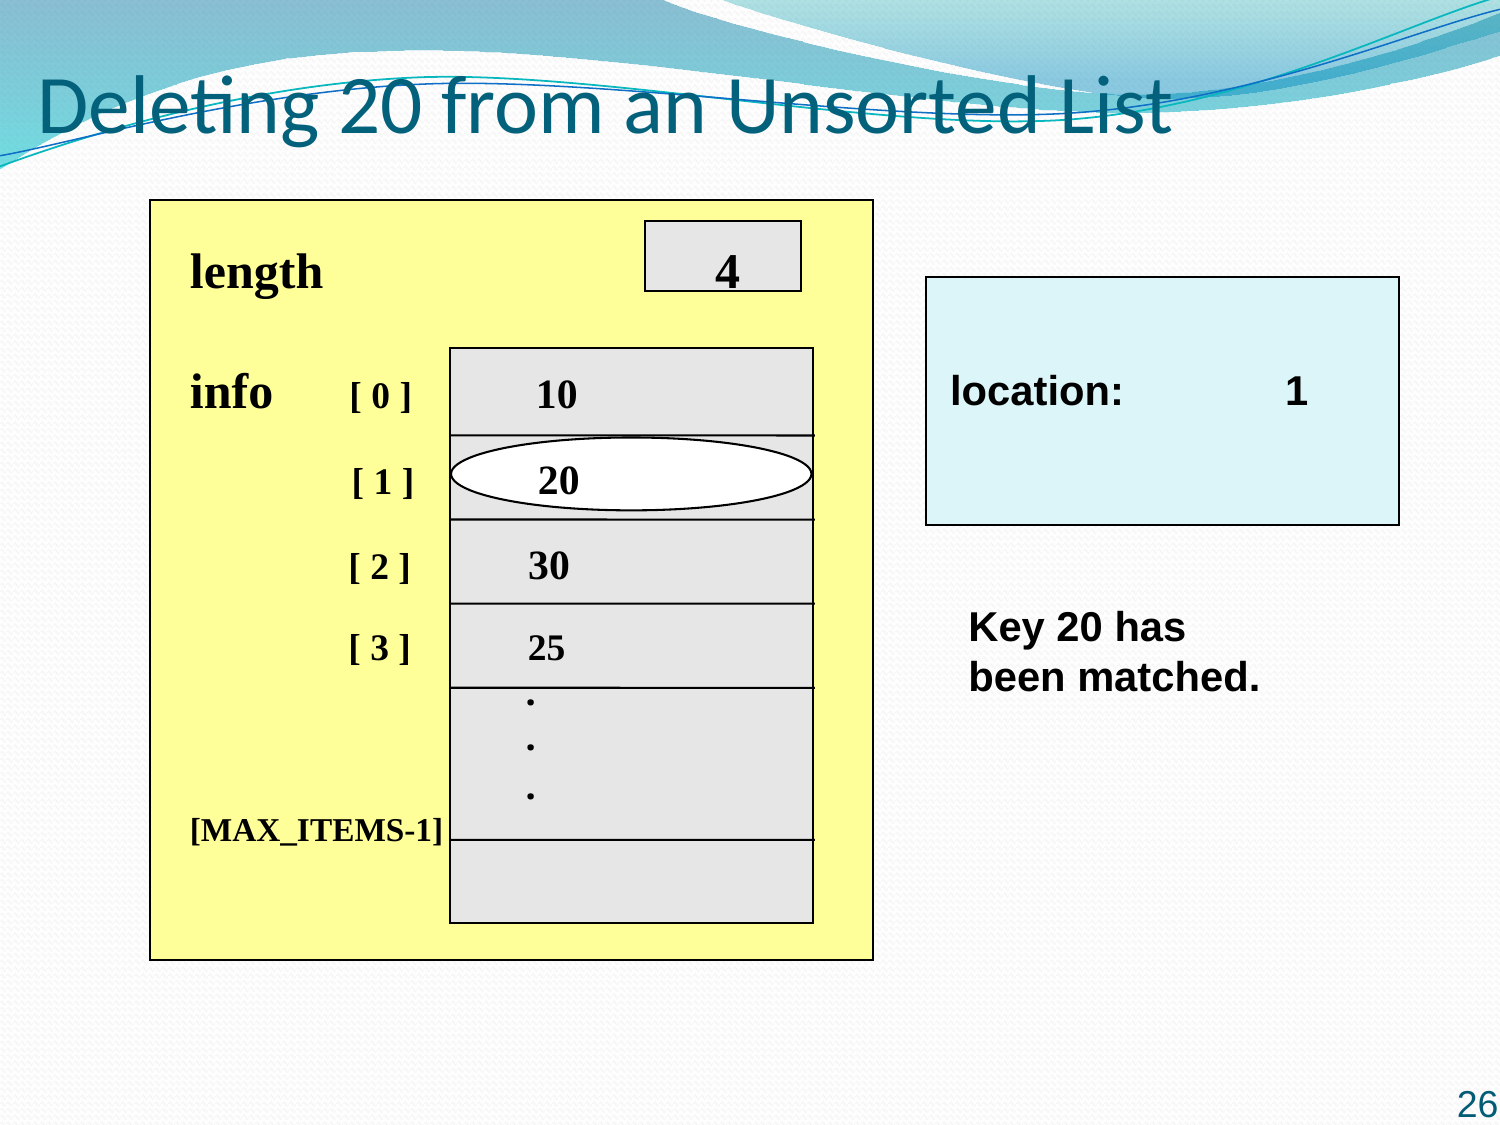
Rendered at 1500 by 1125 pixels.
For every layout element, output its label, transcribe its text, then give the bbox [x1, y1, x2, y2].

text_box Do we have to keep a length field? Do we need an IsFull? [443, 437, 756, 852]
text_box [449, 435, 815, 840]
text_box [756, 347, 813, 434]
text_box [756, 847, 813, 852]
text_box [756, 851, 813, 923]
text_box [644, 220, 802, 292]
slide_number 26 [1185, 1050, 1499, 1125]
title Deleting 20 from an Unsorted List [37, 62, 1475, 150]
text_box Key 20 has been matched. [953, 592, 1276, 708]
text_box [150, 199, 873, 961]
text_box [925, 277, 1399, 525]
text_box length 4 info [ 0 ] 10 [ 1 ] 20 [ 2 ] 30 [ 3 ] 25 . . . [MAX_ITEMS-1] [174, 230, 756, 951]
slide_number 35 [813, 439, 820, 850]
text_box location: 1 [935, 305, 1347, 422]
